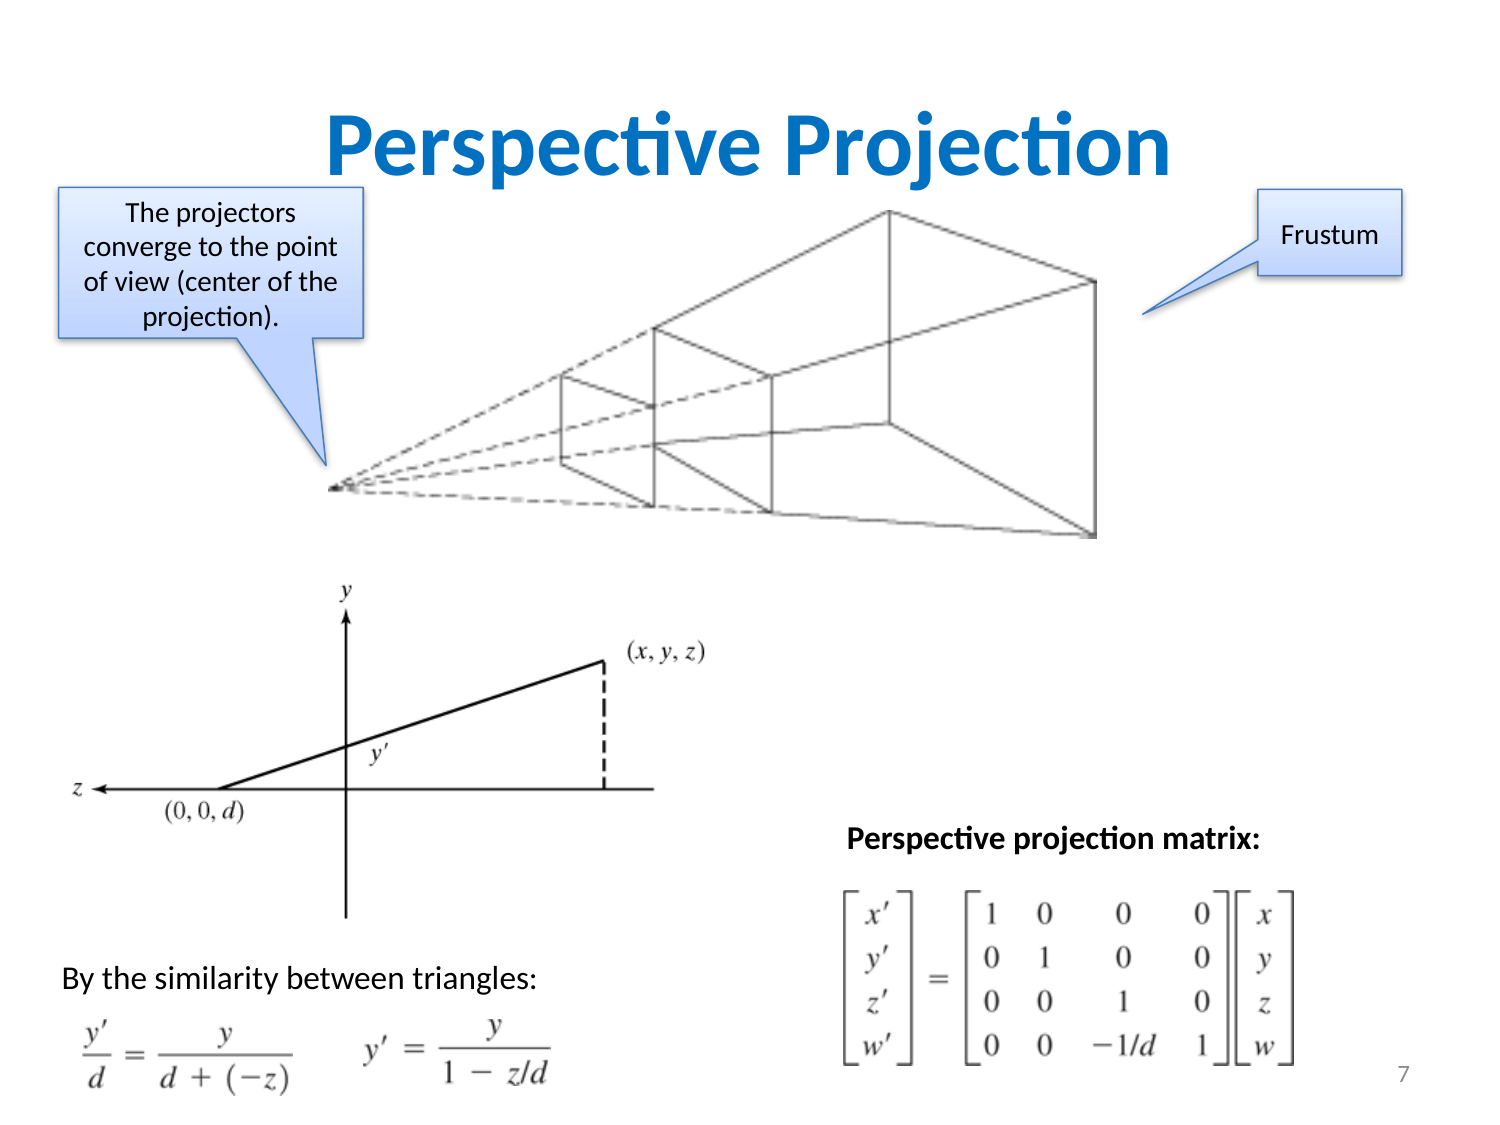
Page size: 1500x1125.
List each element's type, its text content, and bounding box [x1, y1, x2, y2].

picture [81, 1019, 294, 1097]
text_box Frustum [1142, 188, 1403, 315]
text_box The projectors converge to the point of view (center of the projection). [57, 186, 365, 462]
picture [363, 1019, 552, 1086]
text_box Perspective projection matrix: [832, 808, 1348, 864]
picture [70, 573, 707, 920]
picture [327, 210, 1097, 540]
picture [843, 890, 1294, 1066]
text_box By the similarity between triangles: [46, 949, 563, 1004]
text_box 7 [1074, 1042, 1425, 1103]
title Perspective Projection [74, 44, 1426, 233]
